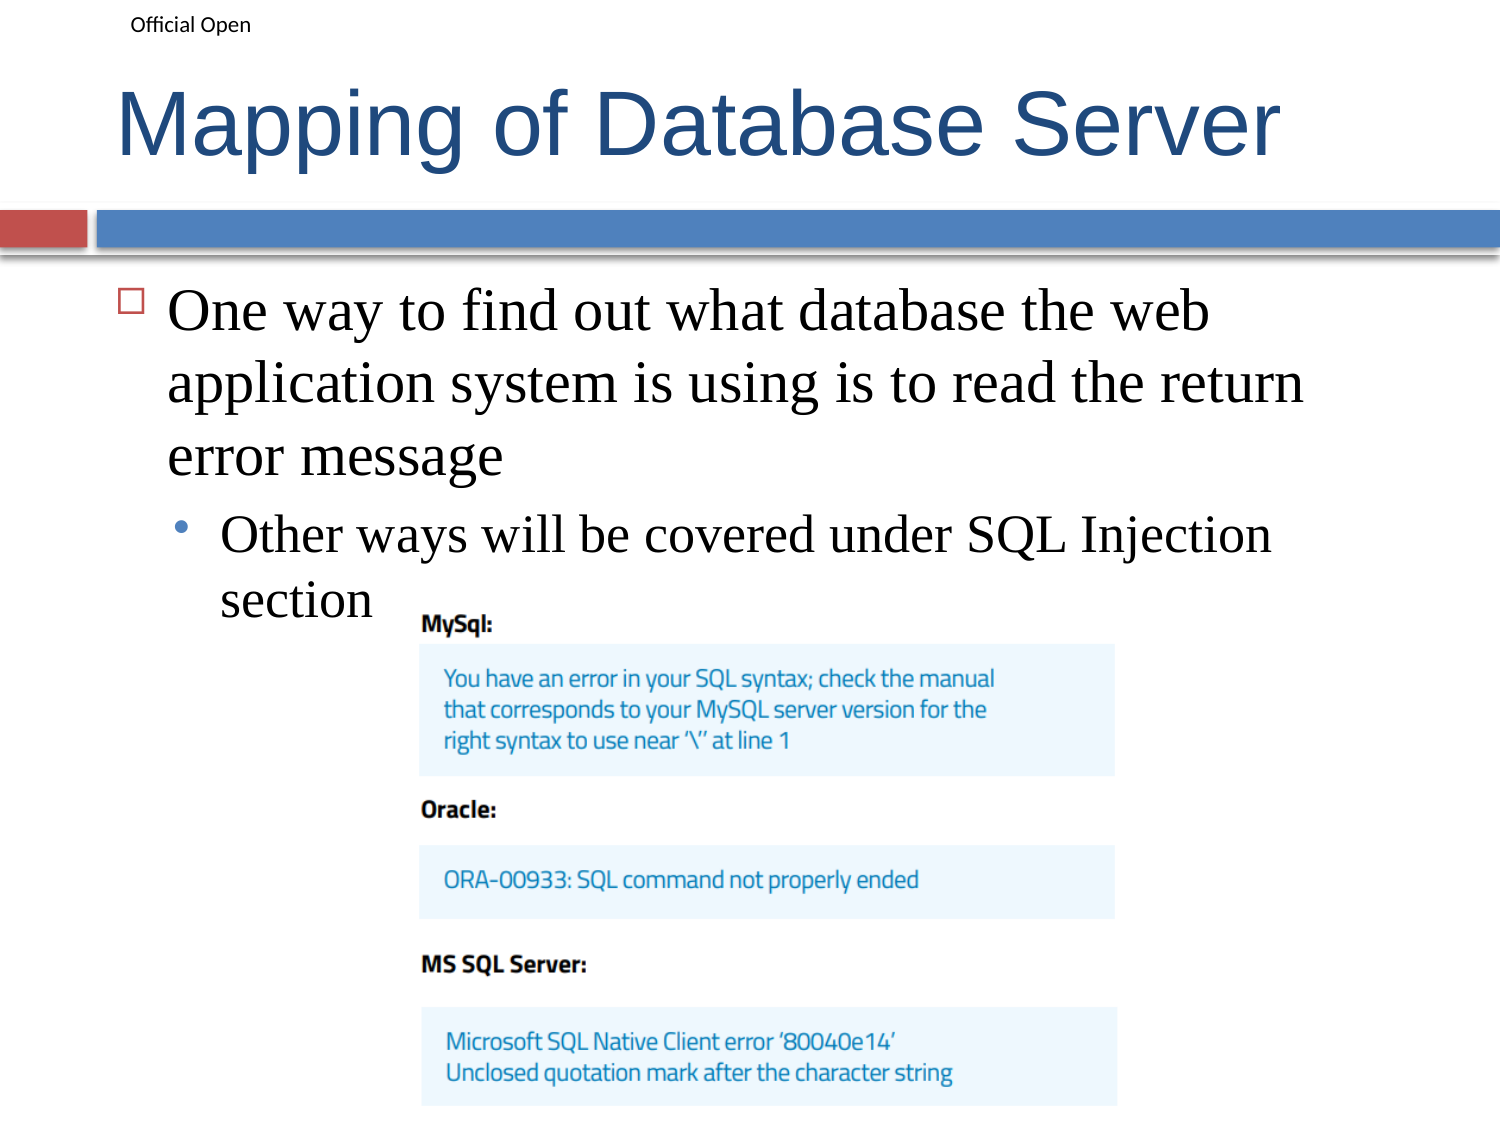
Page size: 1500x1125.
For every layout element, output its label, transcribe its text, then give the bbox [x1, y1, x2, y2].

picture [405, 600, 1134, 1125]
list One way to find out what database the web application system is using is to read the return error message Other ways will be covered under SQL Injection section [100, 262, 1438, 1000]
title Mapping of Database Server [100, 37, 1438, 200]
